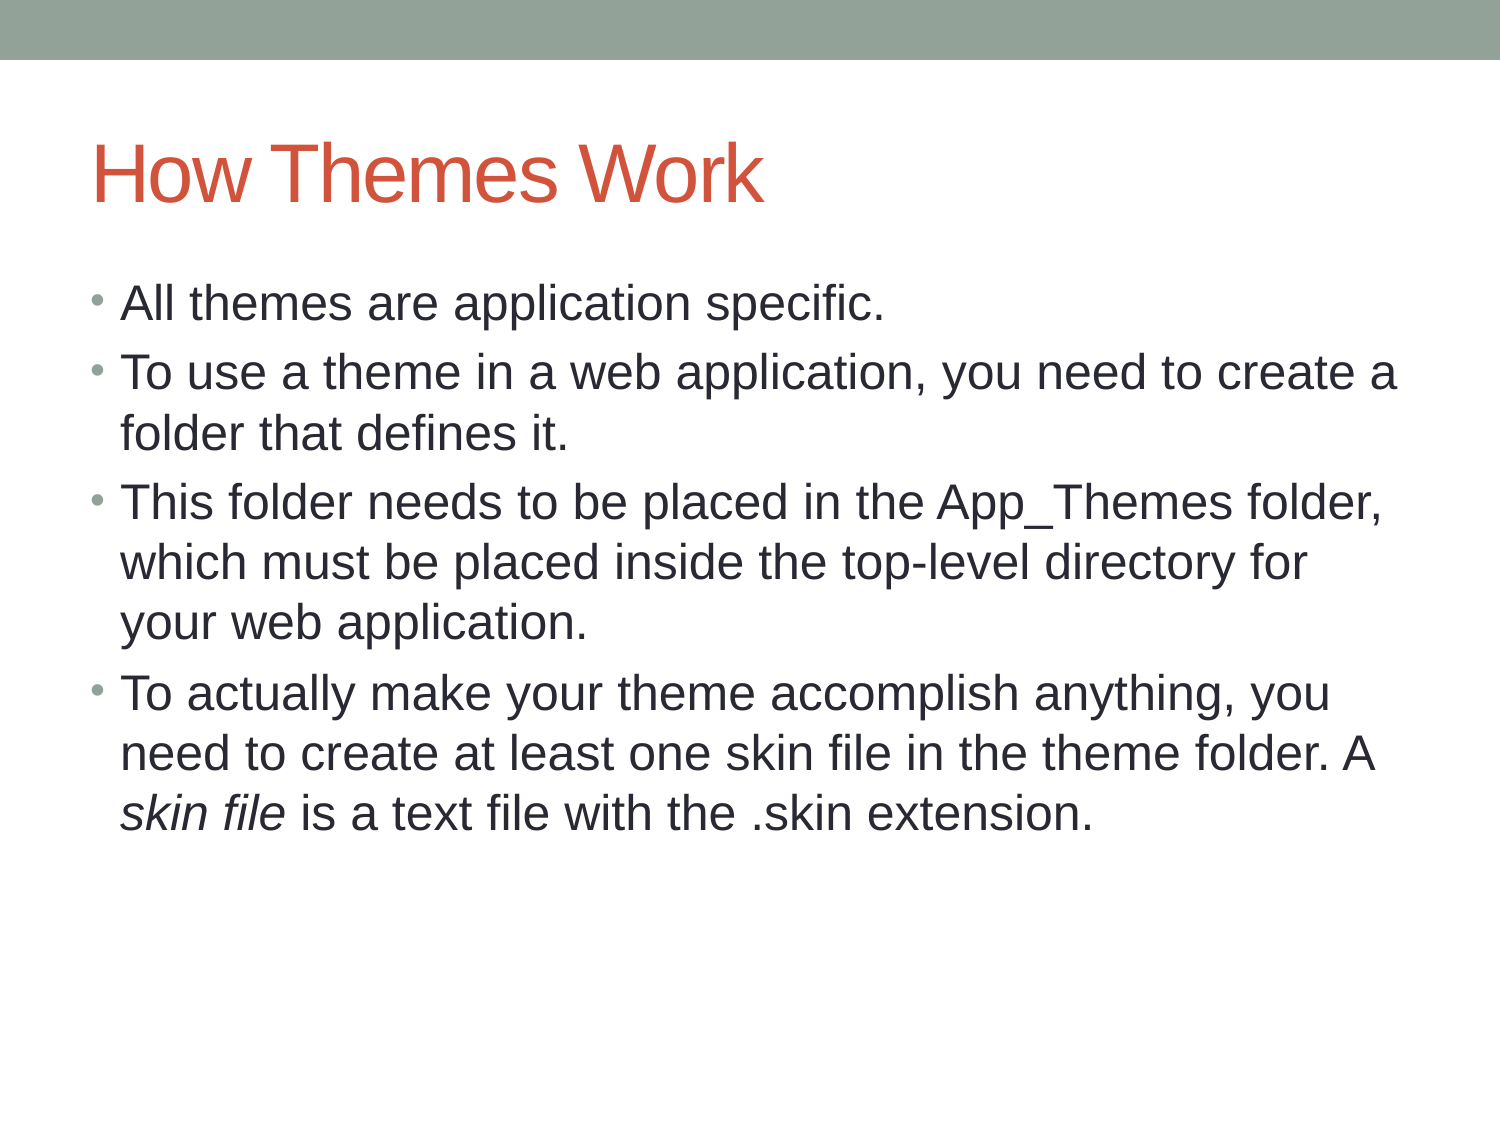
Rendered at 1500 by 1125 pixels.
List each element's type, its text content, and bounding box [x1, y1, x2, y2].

list All themes are application specific. To use a theme in a web application, you need to create a folder that defines it. This folder needs to be placed in the App_Themes folder, which must be placed inside the top-level directory for your web application. To actually make your theme accomplish anything, you need to create at least one skin file in the theme folder. A skin file is a text file with the .skin extension. [75, 262, 1425, 1063]
title How Themes Work [75, 87, 1425, 250]
